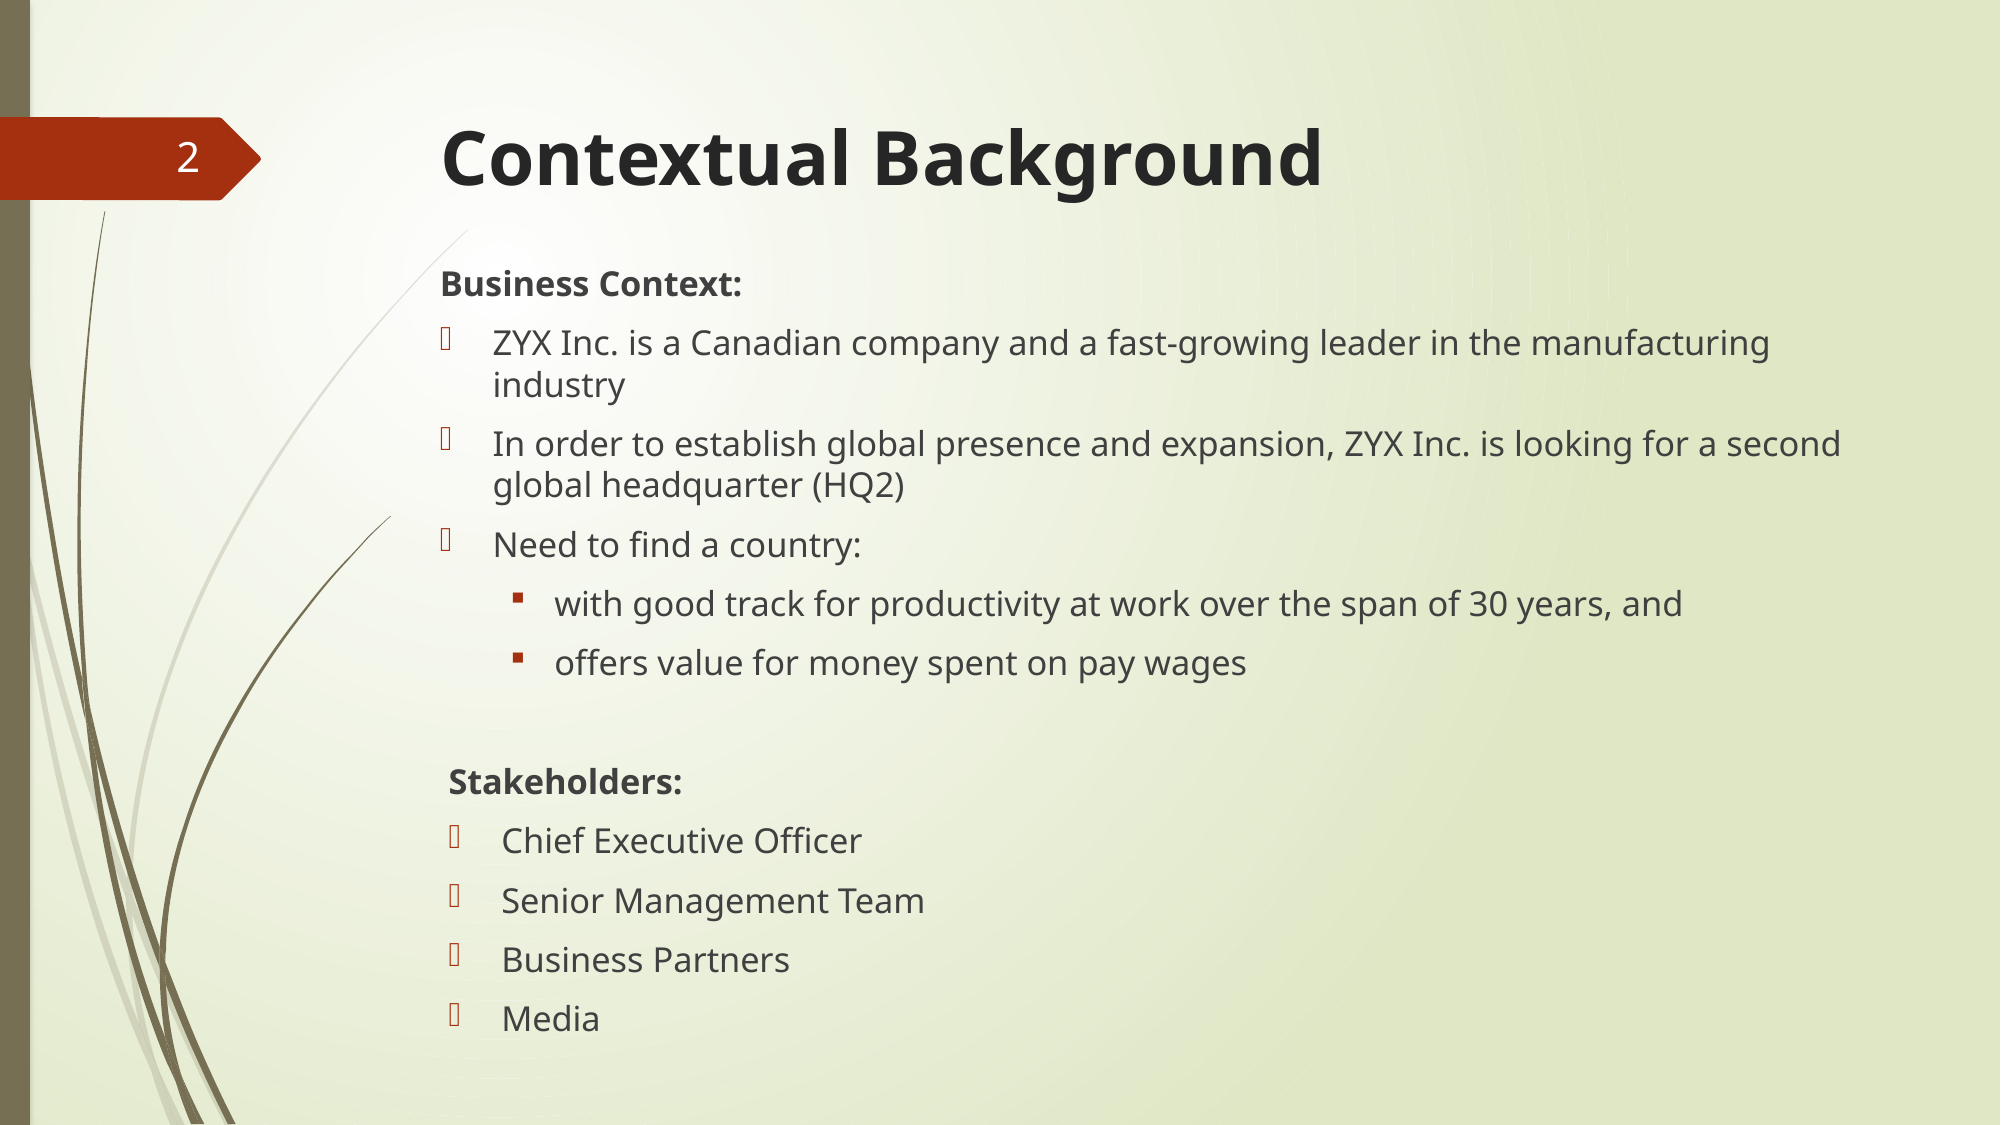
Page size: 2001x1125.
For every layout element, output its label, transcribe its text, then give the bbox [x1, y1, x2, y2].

title Contextual Background [425, 102, 1888, 313]
slide_number 2 [87, 129, 216, 190]
list Business Context: ZYX Inc. is a Canadian company and a fast-growing leader in the manufacturing industry In order to establish global presence and expansion, ZYX Inc. is looking for a second global headquarter (HQ2) Need to find a country: with good track for productivity at work over the span of 30 years, and offers value for money spent on pay wages Stakeholders: Chief Executive Officer Senior Management Team Business Partners Media [424, 254, 1860, 1047]
